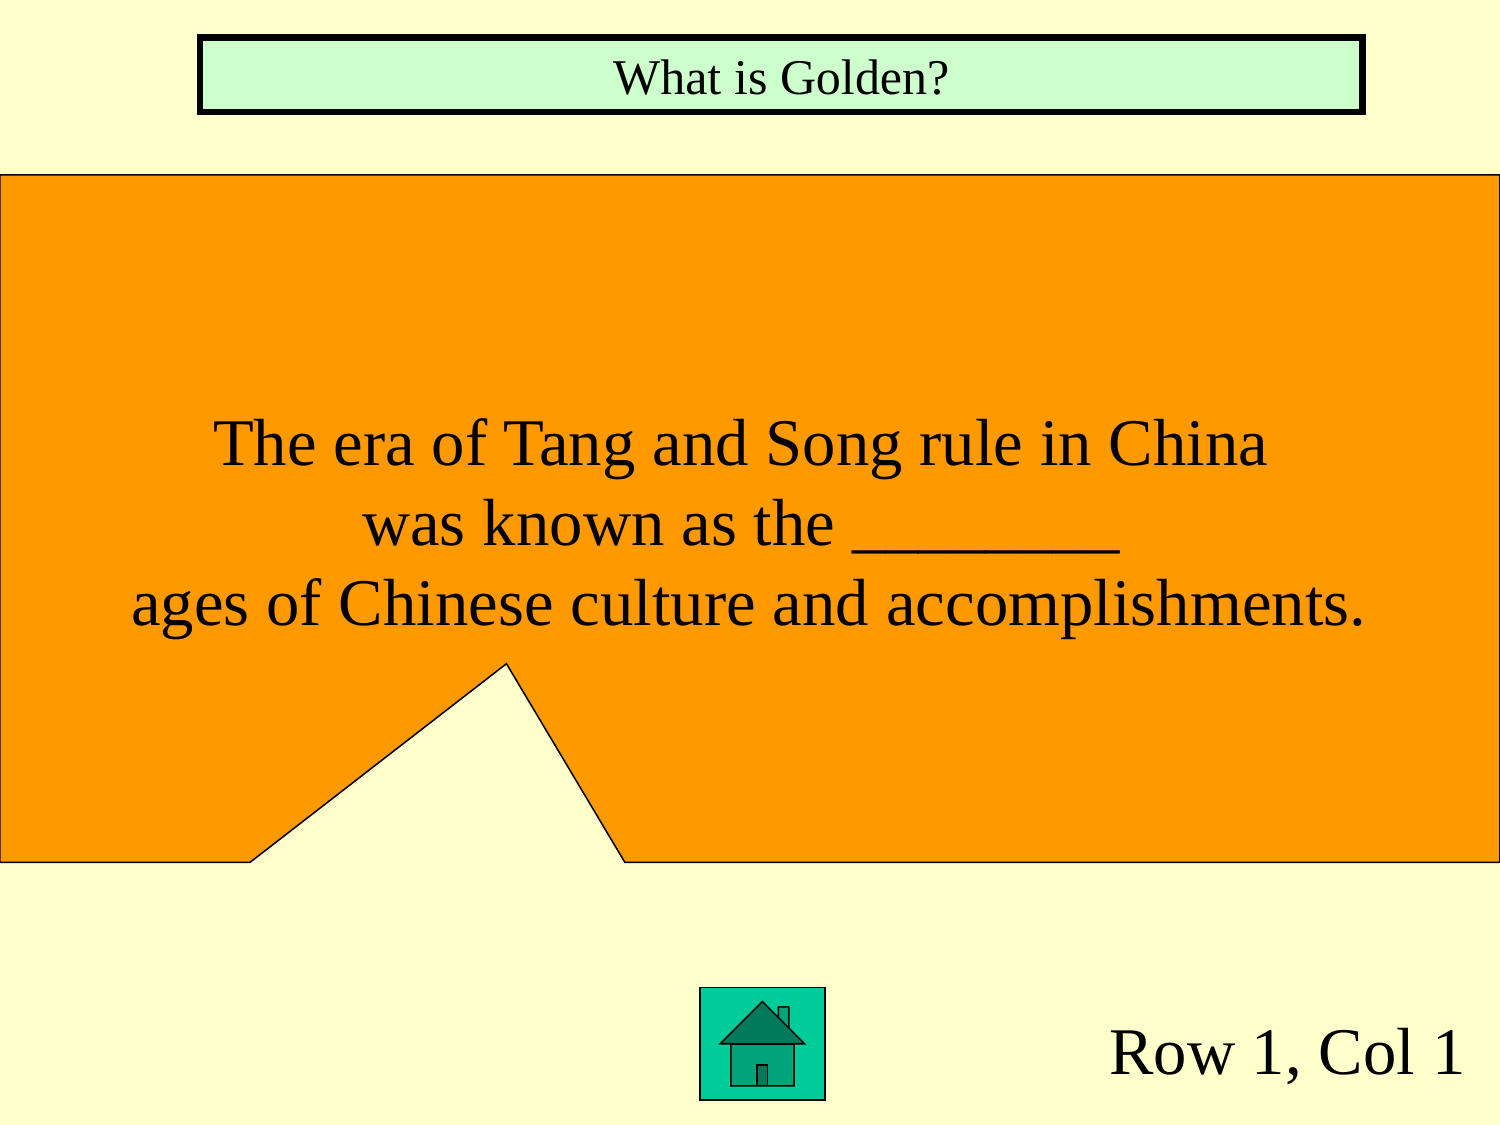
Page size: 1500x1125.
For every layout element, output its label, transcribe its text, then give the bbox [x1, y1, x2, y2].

text_box The era of Tang and Song rule in China was known as the ________ ages of Chinese culture and accomplishments. [0, 174, 1500, 863]
text_box What is Golden? [200, 37, 1363, 113]
text_box [699, 987, 826, 1101]
subtitle Row 1, Col 1 [1074, 999, 1500, 1125]
